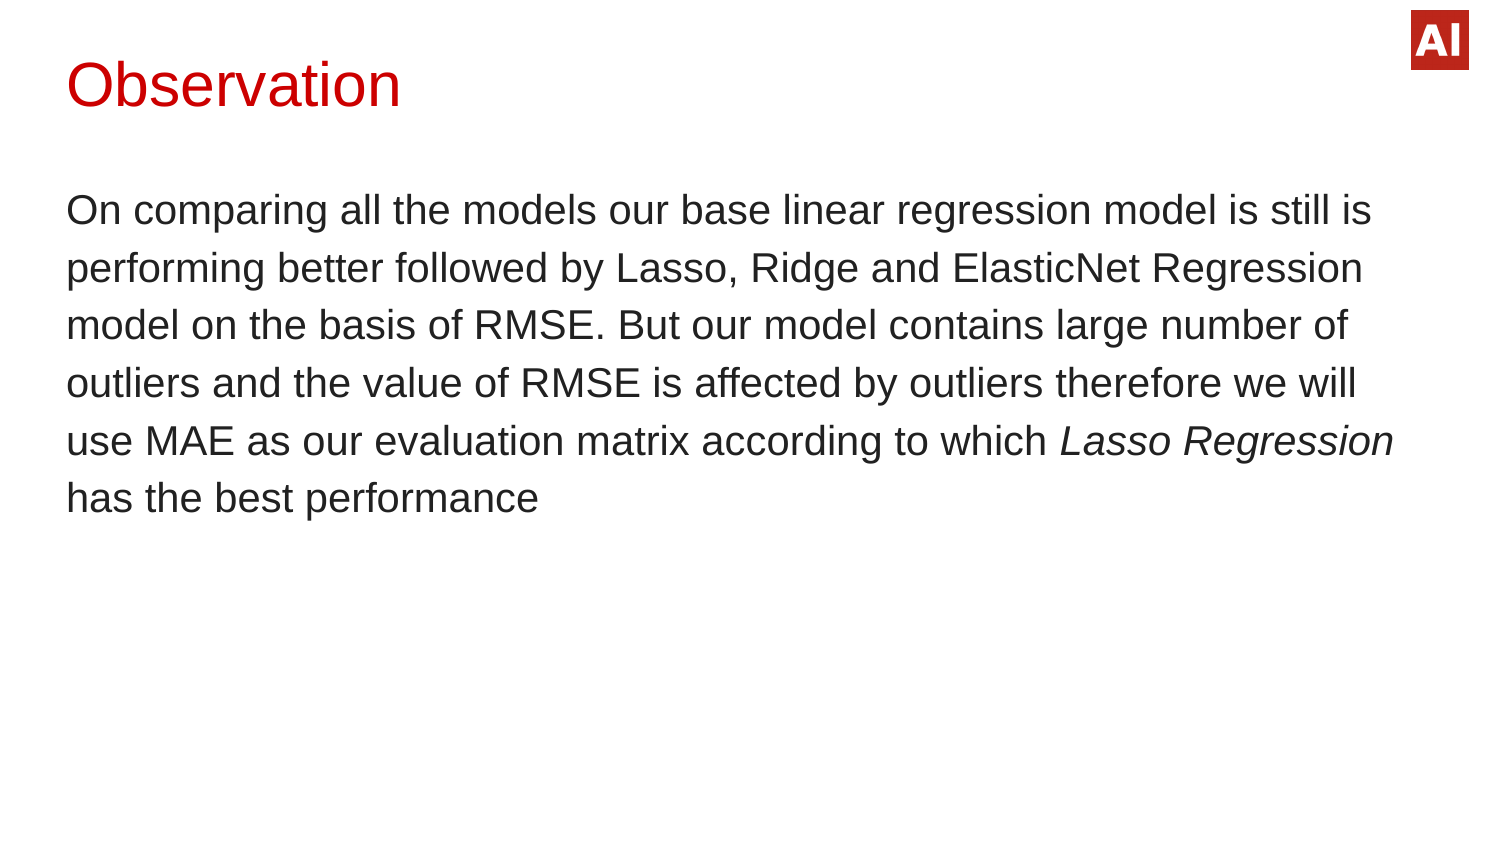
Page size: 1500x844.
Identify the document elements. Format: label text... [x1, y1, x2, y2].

title Observation [51, 35, 1449, 135]
subtitle On comparing all the models our base linear regression model is still is performing better followed by Lasso, Ridge and ElasticNet Regression model on the basis of RMSE. But our model contains large number of outliers and the value of RMSE is affected by outliers therefore we will use MAE as our evaluation matrix according to which Lasso Regression has the best performance [51, 160, 1449, 802]
picture [1411, 10, 1469, 70]
